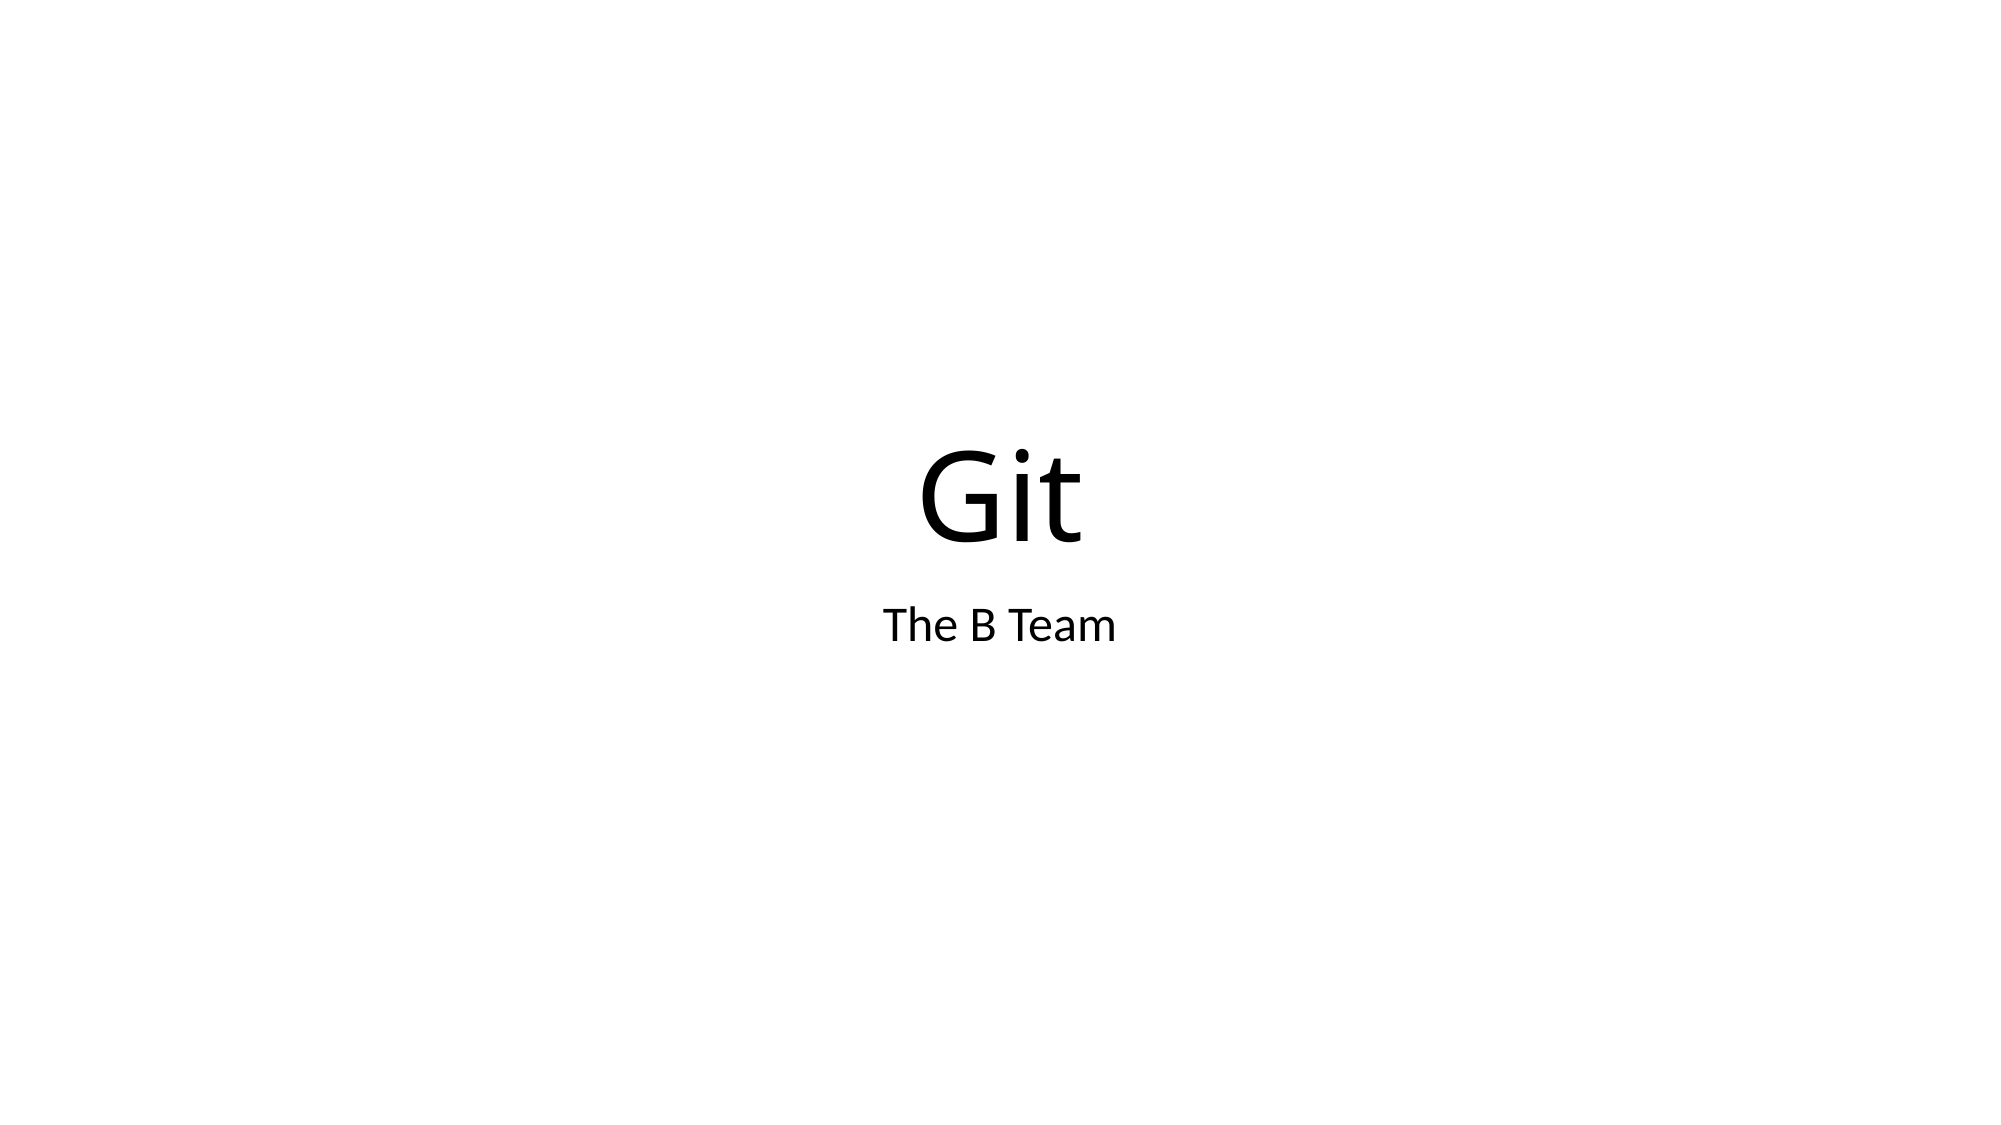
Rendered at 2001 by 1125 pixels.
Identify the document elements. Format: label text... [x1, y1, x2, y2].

title Git [249, 184, 1750, 576]
subtitle The B Team [249, 590, 1750, 863]
